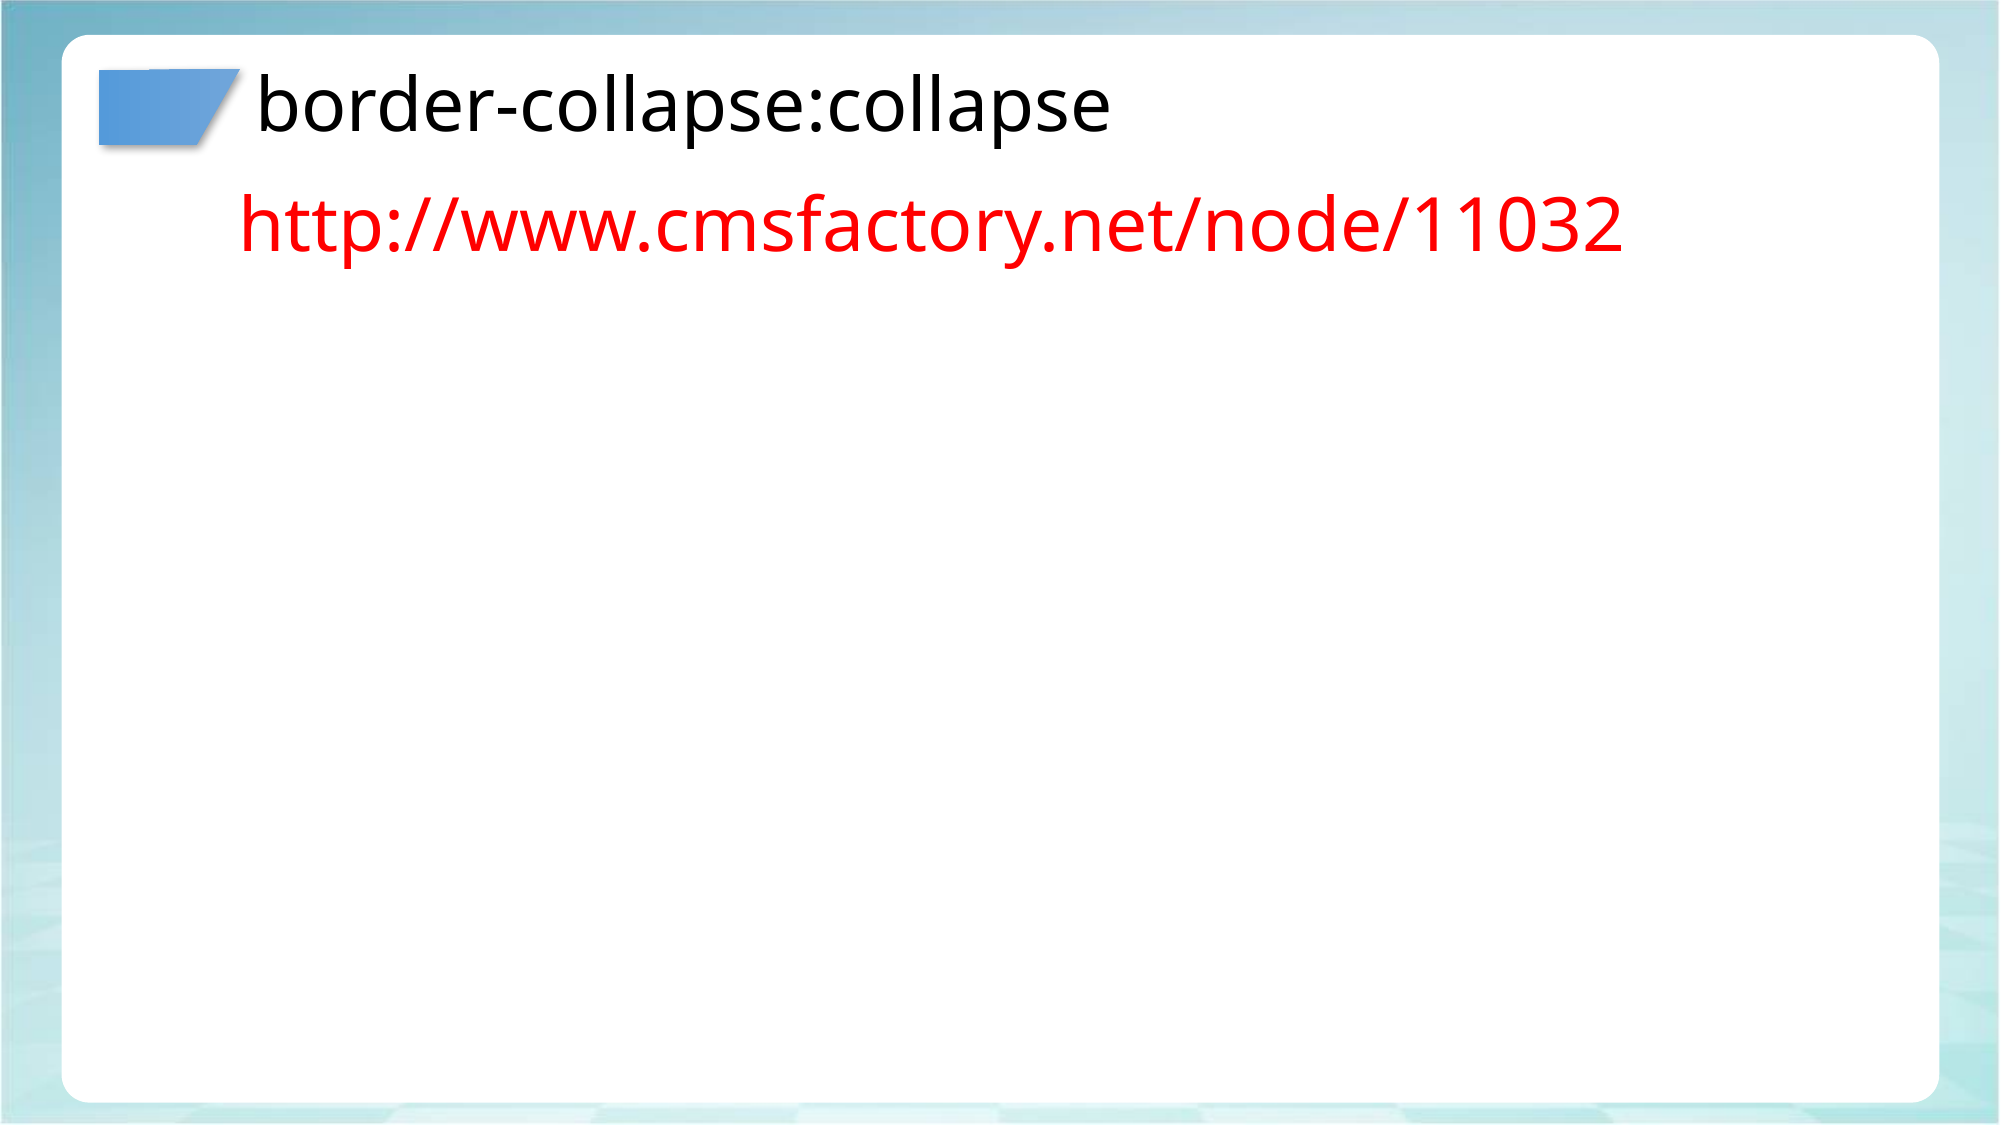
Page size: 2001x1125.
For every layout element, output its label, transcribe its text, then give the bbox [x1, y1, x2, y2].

picture [0, 0, 2001, 1125]
title border-collapse:collapse [240, 49, 1809, 165]
text_box http://www.cmsfactory.net/node/11032 [223, 168, 1642, 274]
